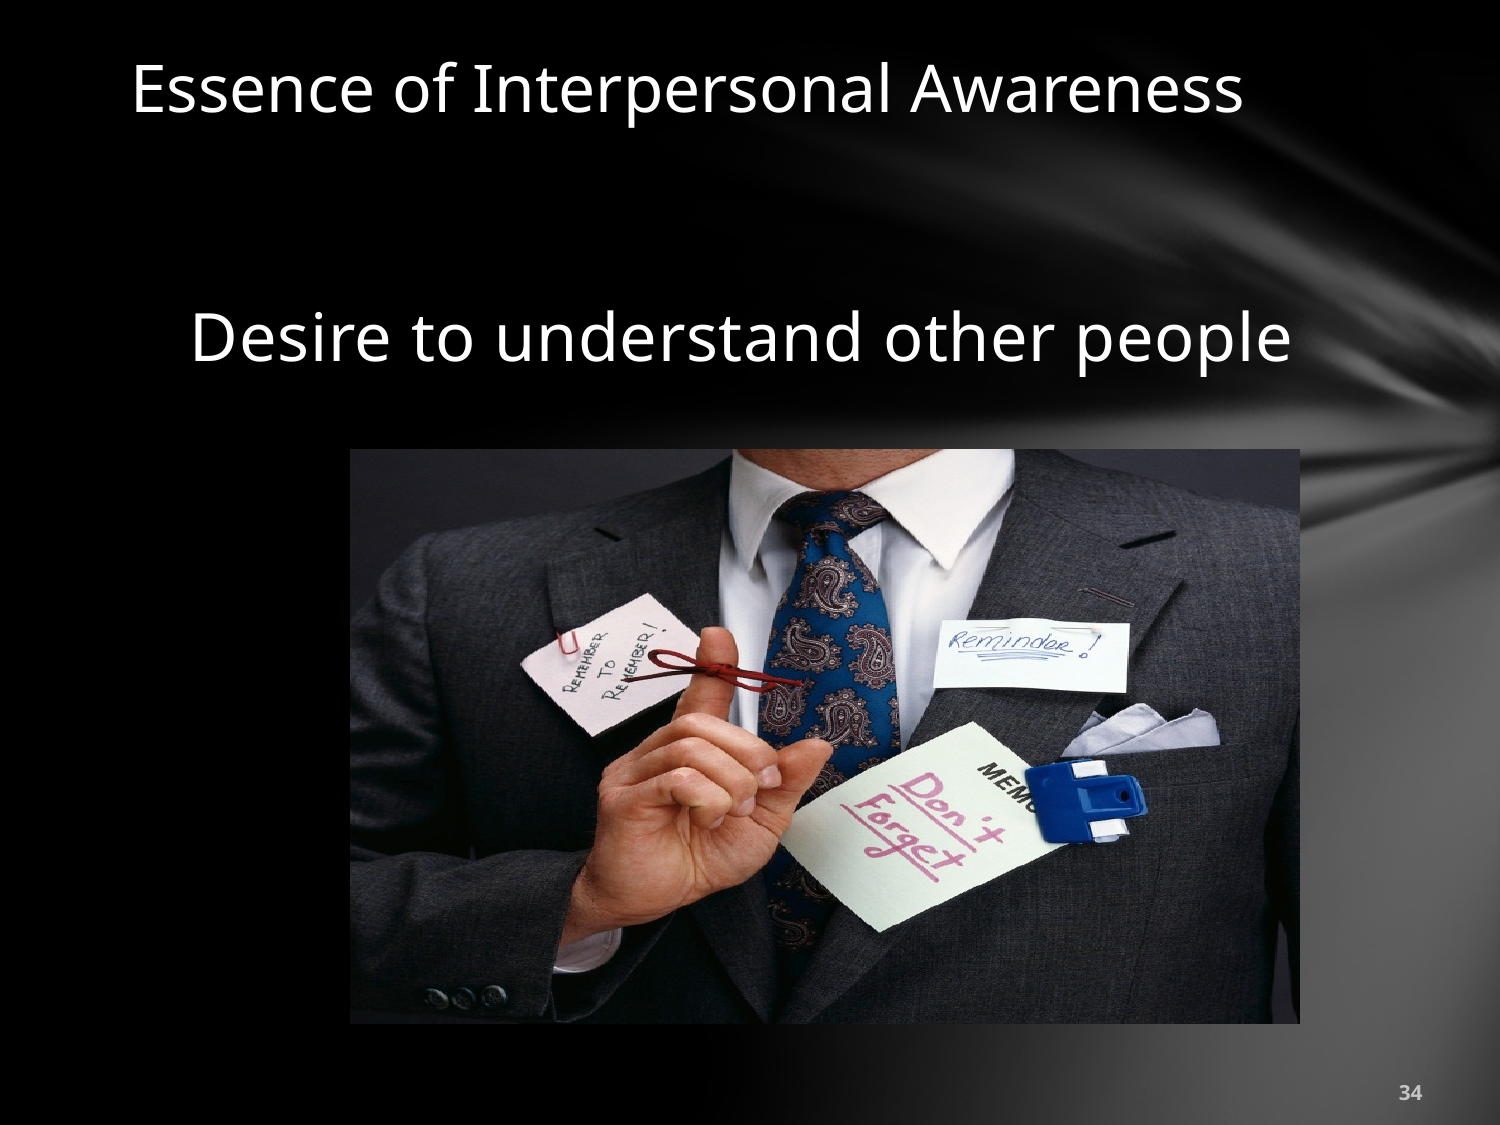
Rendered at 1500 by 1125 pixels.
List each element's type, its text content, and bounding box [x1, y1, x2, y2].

picture [349, 449, 1301, 1024]
list Desire to understand other people [112, 287, 1373, 548]
slide_number 34 [1293, 1073, 1438, 1115]
title Essence of Interpersonal Awareness [57, 37, 1318, 213]
